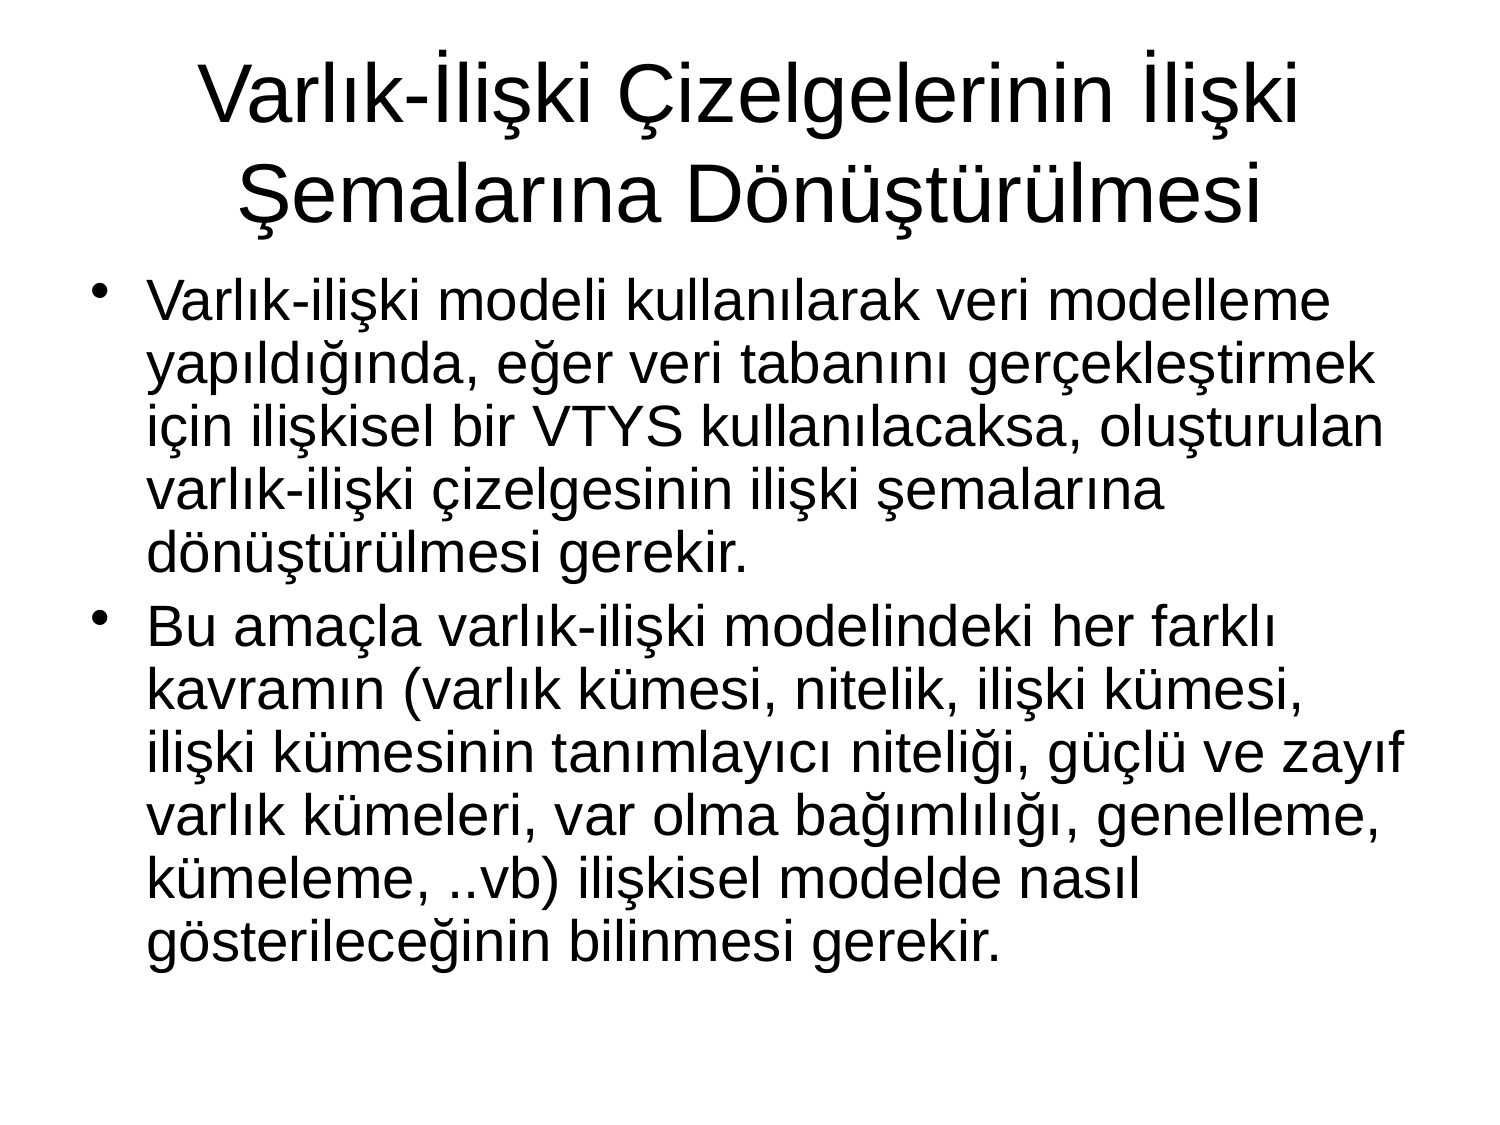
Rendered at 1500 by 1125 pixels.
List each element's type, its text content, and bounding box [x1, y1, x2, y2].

list Varlık-ilişki modeli kullanılarak veri modelleme yapıldığında, eğer veri tabanını gerçekleştirmek için ilişkisel bir VTYS kullanılacaksa, oluşturulan varlık-ilişki çizelgesinin ilişki şemalarına dönüştürülmesi gerekir. Bu amaçla varlık-ilişki modelindeki her farklı kavramın (varlık kümesi, nitelik, ilişki kümesi, ilişki kümesinin tanımlayıcı niteliği, güçlü ve zayıf varlık kümeleri, var olma bağımlılığı, genelleme, kümeleme, ..vb) ilişkisel modelde nasıl gösterileceğinin bilinmesi gerekir. [75, 262, 1425, 1005]
title Varlık-İlişki Çizelgelerinin İlişki Şemalarına Dönüştürülmesi [75, 45, 1425, 233]
